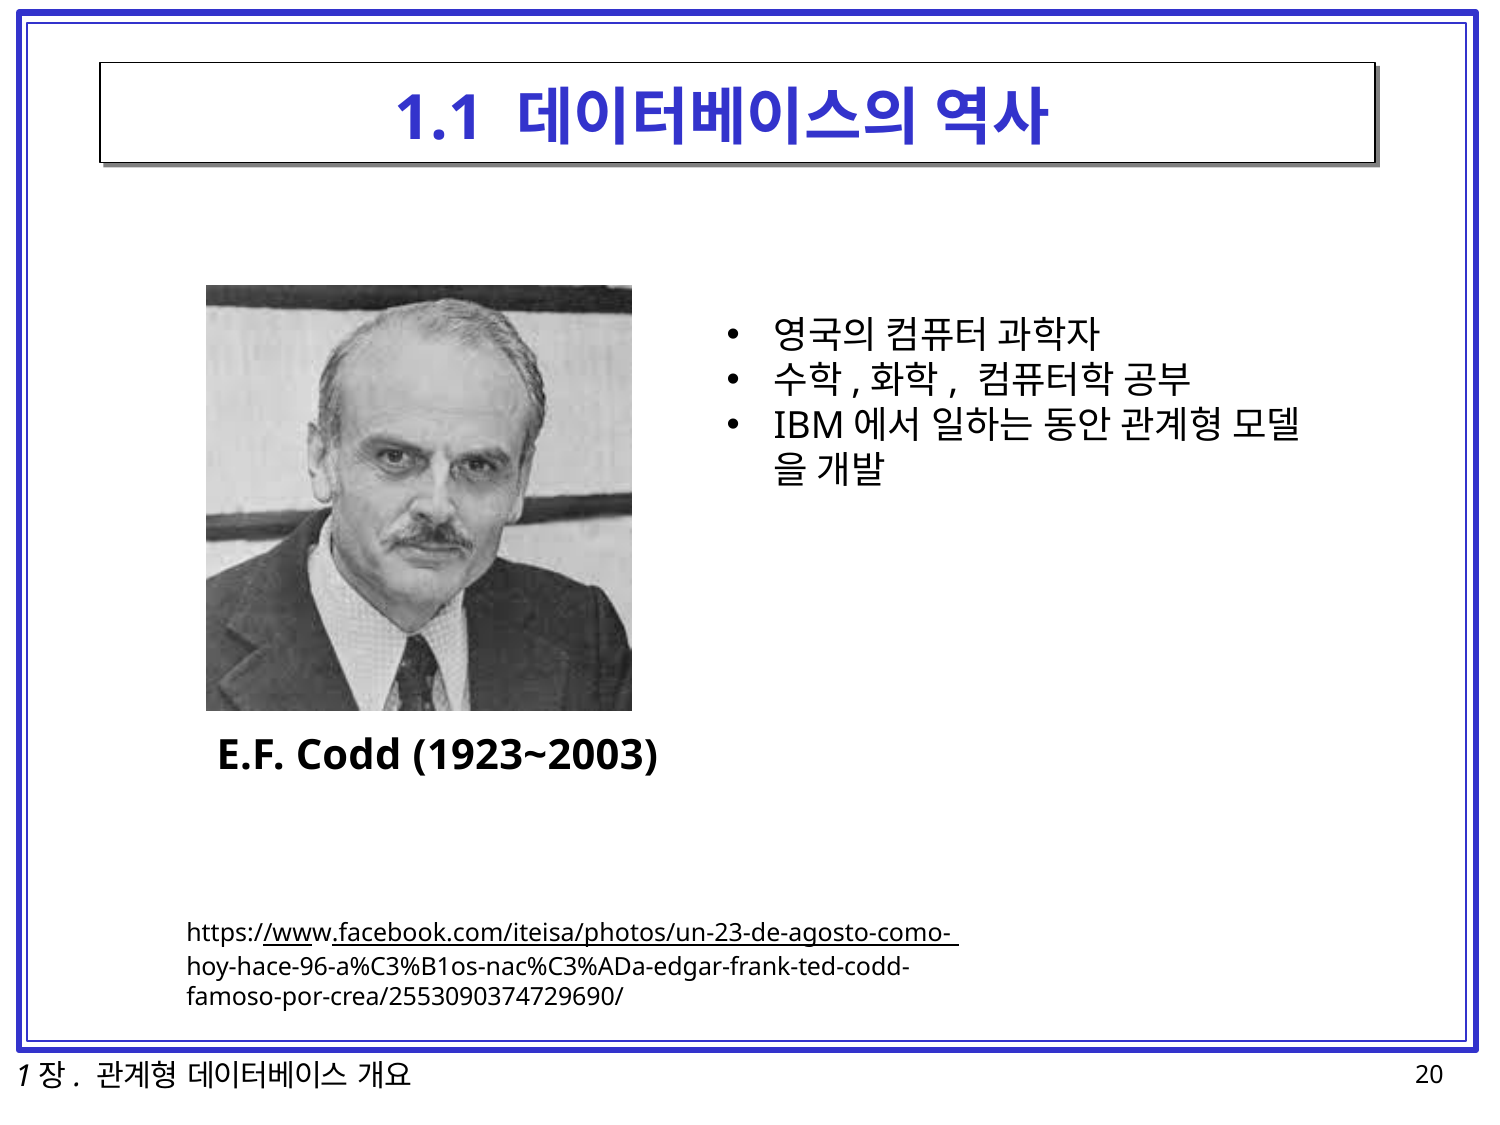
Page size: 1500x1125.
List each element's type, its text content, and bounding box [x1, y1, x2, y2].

text_box https://www.facebook.com/iteisa/photos/un-23-de-agosto-como- hoy-hace-96-a%C3%B1os-nac%C3%ADa-edgar-frank-ted-codd- famoso-por-crea/2553090374729690/ [184, 914, 993, 1011]
text_box 영국의 컴퓨터 과학자 수학,화학, 컴퓨터학 공부 IBM에서 일하는 동안 관계형 모델 을 개발 [724, 309, 1342, 492]
text_box E.F. Codd (1923~2003) [214, 725, 687, 778]
slide_number 49 [1408, 1064, 1453, 1125]
footer 1장. 관계형 데이터베이스 개요 [12, 1058, 425, 1125]
title 1.1 데이터베이스의 역사 [100, 74, 1375, 265]
picture [206, 285, 633, 712]
